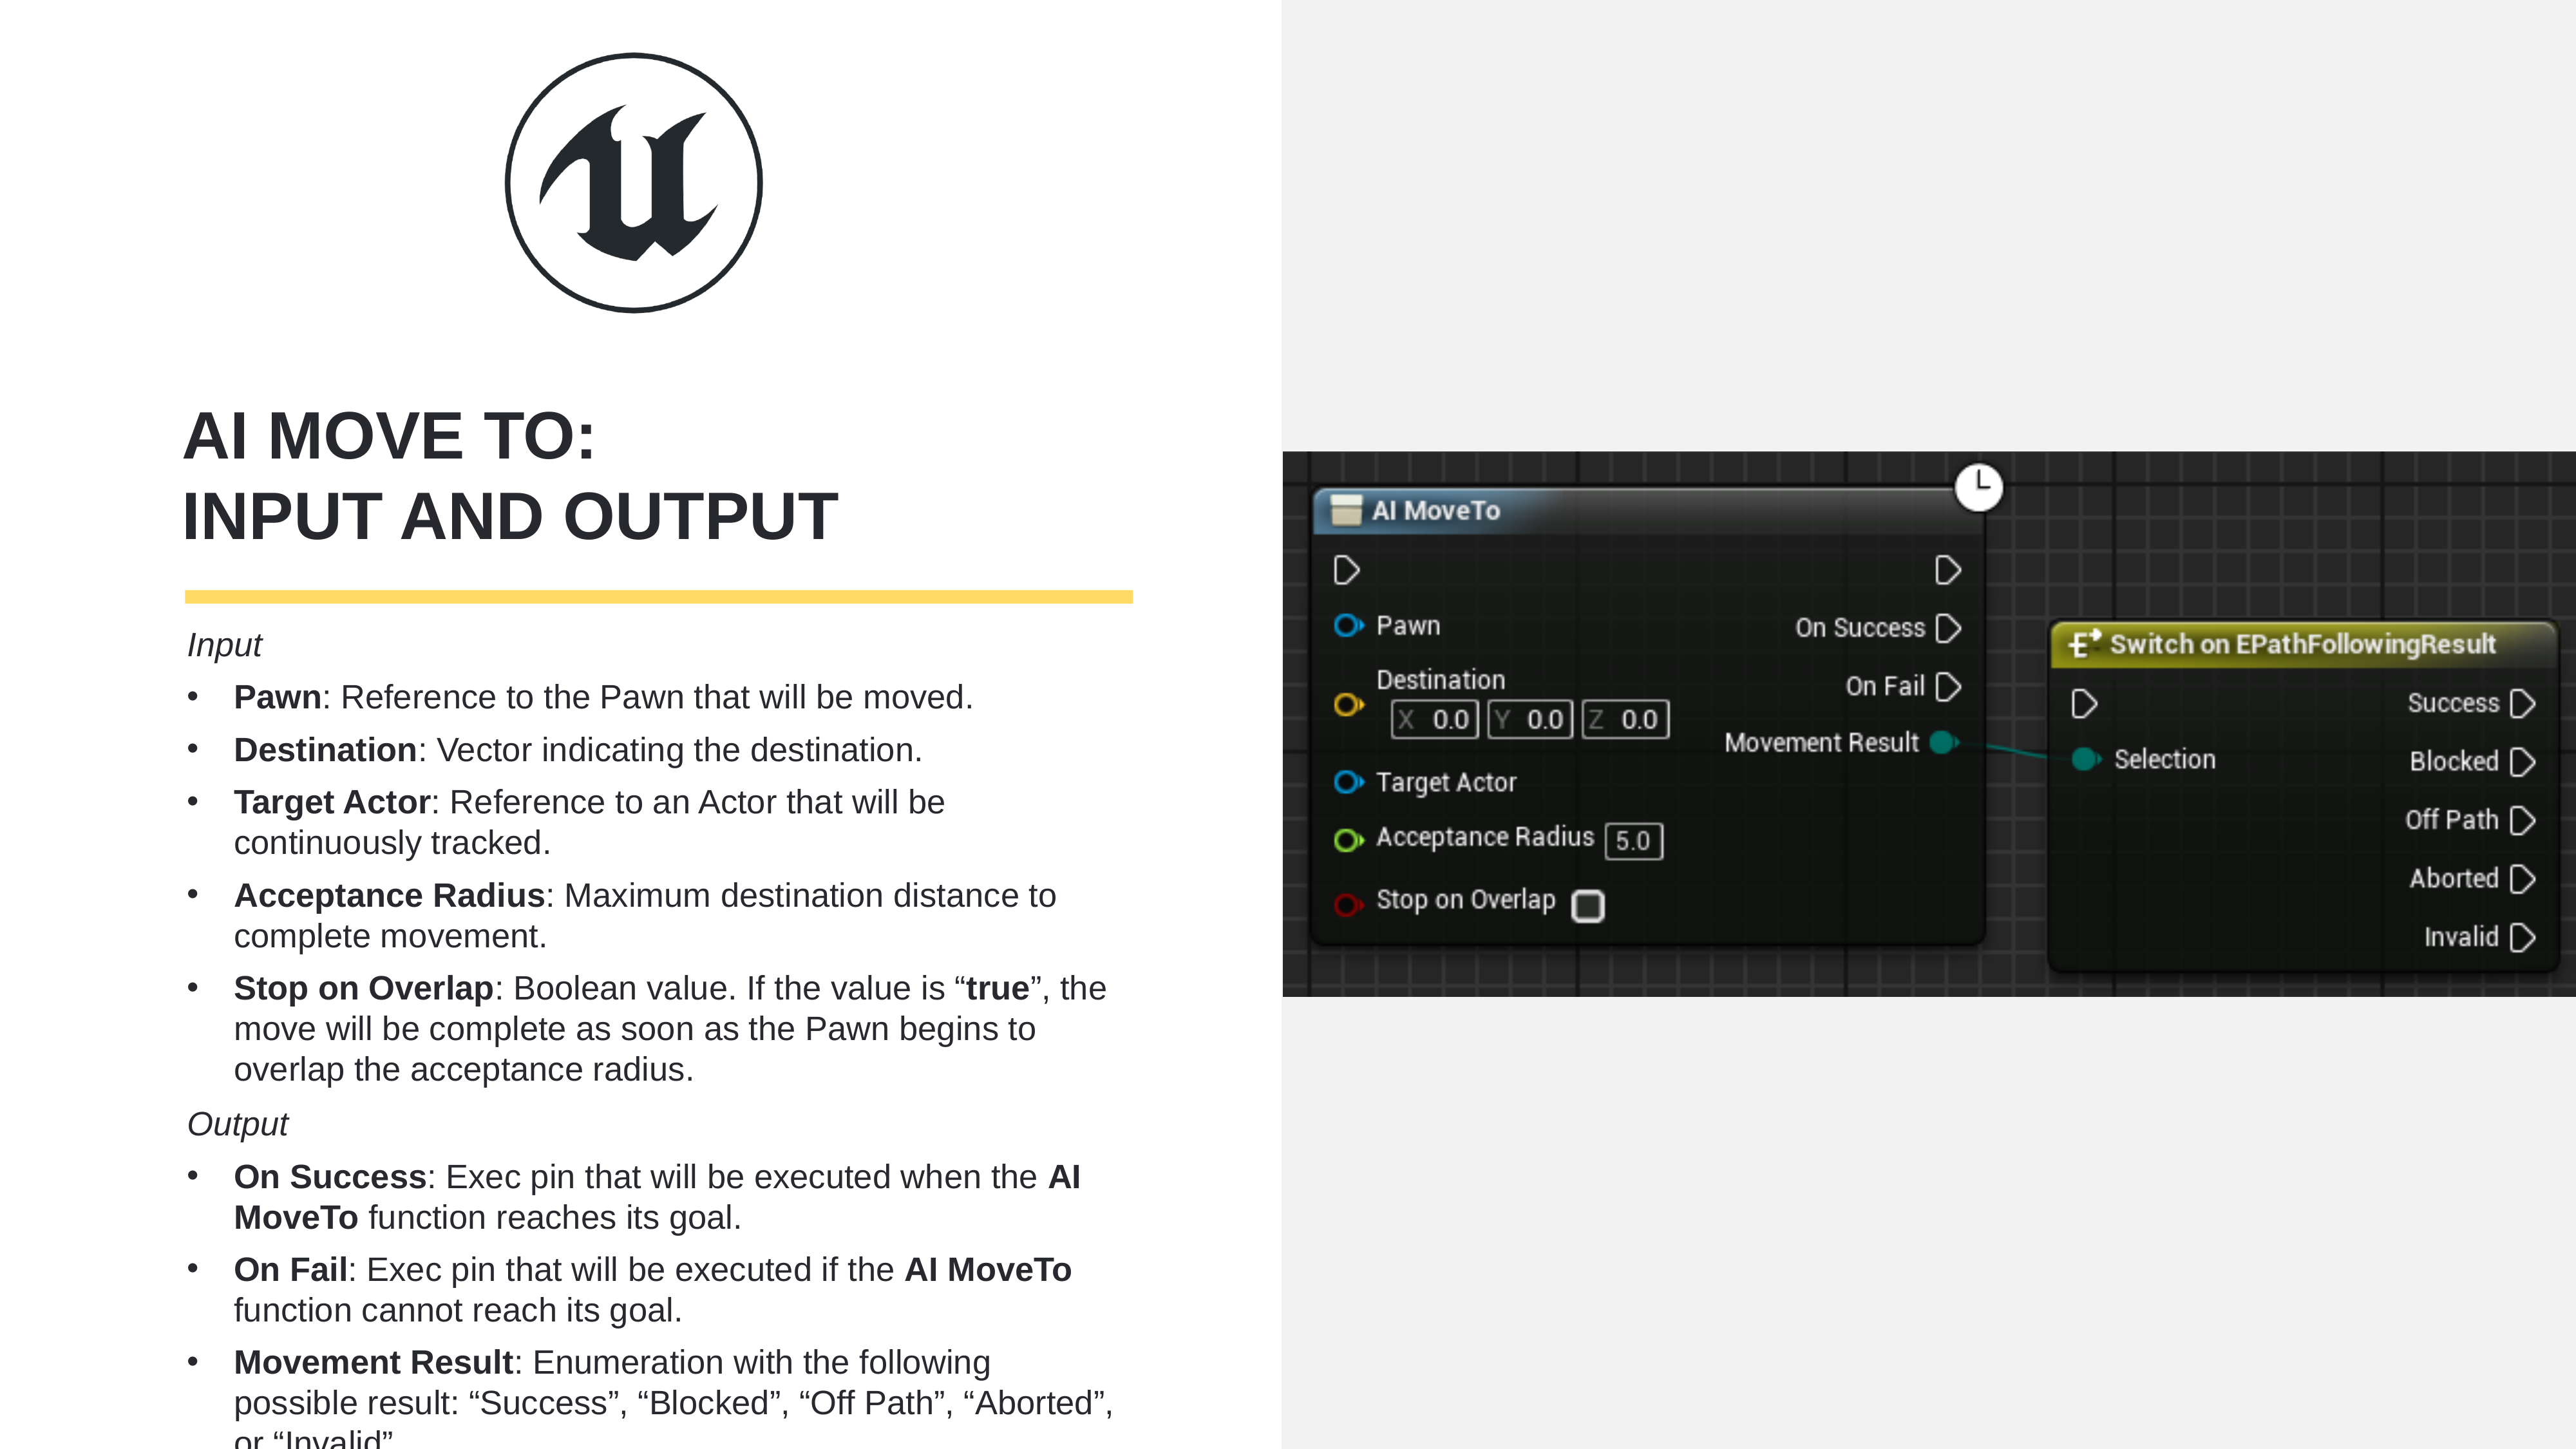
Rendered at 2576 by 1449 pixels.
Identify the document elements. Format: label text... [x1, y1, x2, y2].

picture [495, 43, 773, 97]
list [1283, 451, 2576, 997]
title Ai move to: input and output [172, 97, 1157, 558]
list Input Pawn: Reference to the Pawn that will be moved. Destination: Vector indicating the destination. Target Actor: Reference to an Actor that will be continuously tracked. Acceptance Radius: Maximum destination distance to complete movement. Stop on Overlap: Boolean value. If the value is “true”, the move will be complete as soon as the Pawn begins to overlap the acceptance radius. Output On Success: Exec pin that will be executed when the AI MoveTo function reaches its goal. On Fail: Exec pin that will be executed if the AI MoveTo function cannot reach its goal. Movement Result: Enumeration with the following possible result: “Success”, “Blocked”, “Off Path”, “Aborted”, or “Invalid”. [177, 618, 1133, 1449]
